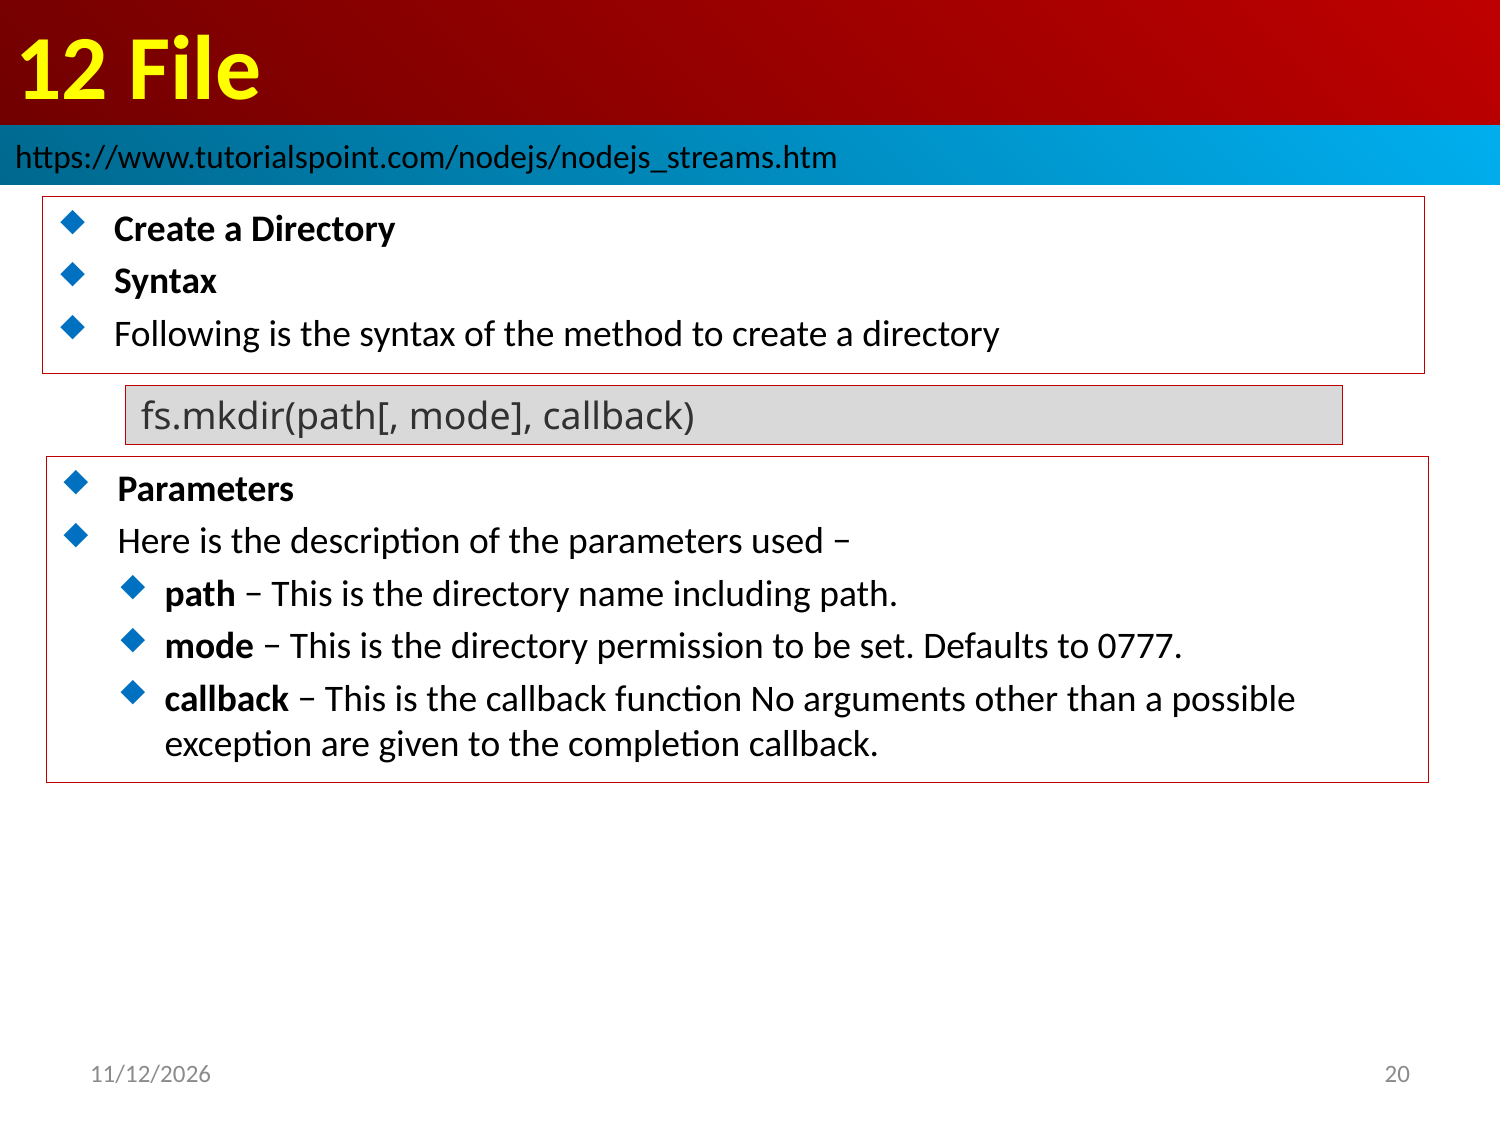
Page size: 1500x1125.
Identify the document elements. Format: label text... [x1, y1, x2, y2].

text_box https://www.tutorialspoint.com/nodejs/nodejs_streams.htm [0, 125, 1500, 185]
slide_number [75, 1042, 425, 1103]
text_box Create a Directory Syntax Following is the syntax of the method to create a directory [42, 196, 1425, 374]
slide_number 20 [1074, 1042, 1425, 1103]
text_box fs.mkdir(path[, mode], callback) [125, 385, 1343, 445]
title 12 File [0, 0, 1500, 125]
text_box Parameters Here is the description of the parameters used − path − This is the directory name including path. mode − This is the directory permission to be set. Defaults to 0777. callback − This is the callback function No arguments other than a possible exception are given to the completion callback. [46, 456, 1429, 783]
